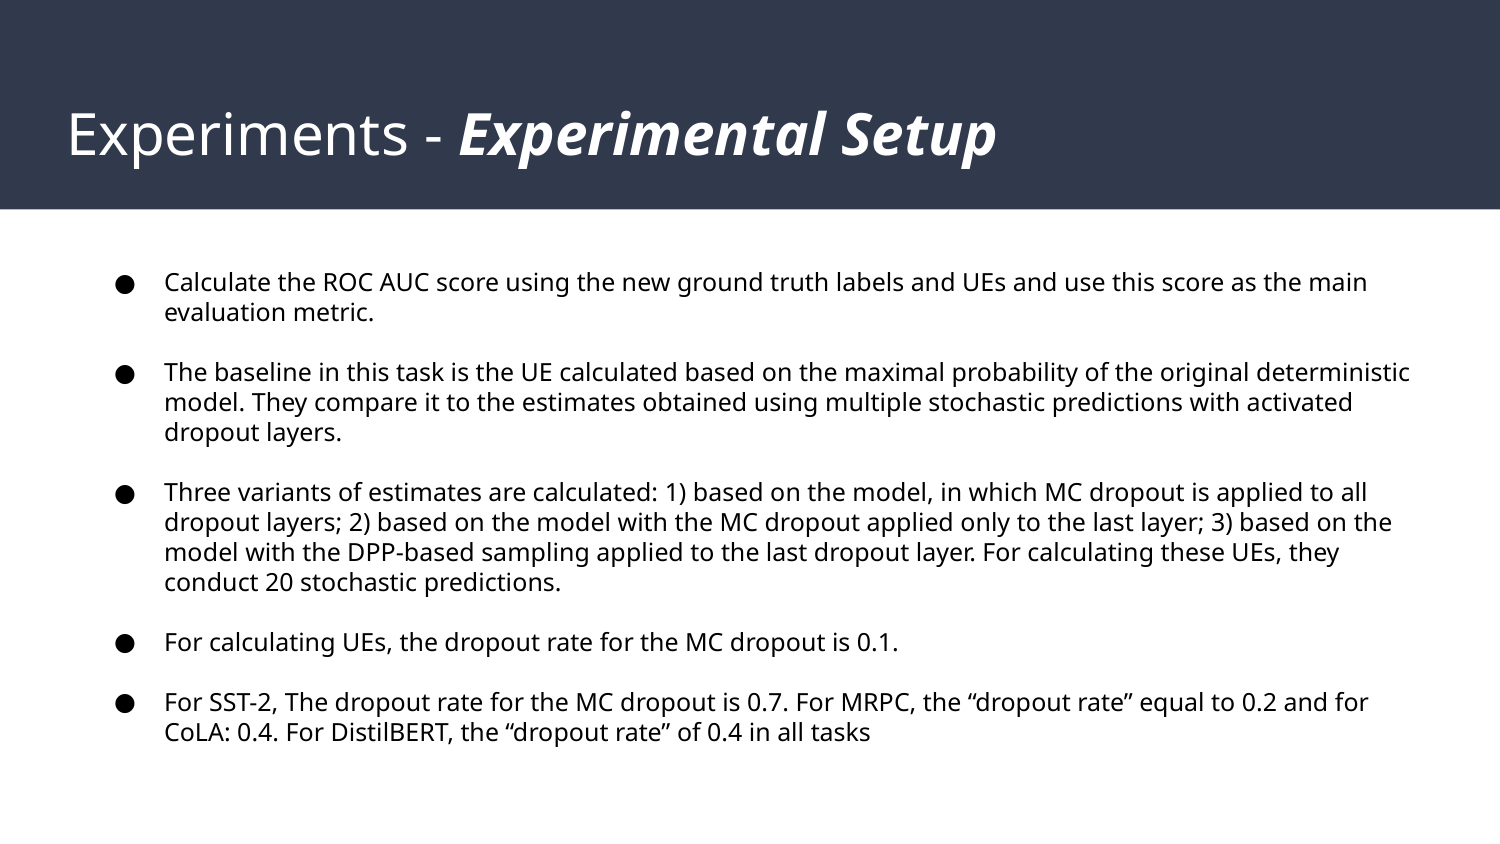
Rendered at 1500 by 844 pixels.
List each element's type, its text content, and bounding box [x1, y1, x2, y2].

title Experiments - Experimental Setup [51, 82, 1449, 185]
text_box Calculate the ROC AUC score using the new ground truth labels and UEs and use this score as the main evaluation metric. The baseline in this task is the UE calculated based on the maximal probability of the original deterministic model. They compare it to the estimates obtained using multiple stochastic predictions with activated dropout layers. Three variants of estimates are calculated: 1) based on the model, in which MC dropout is applied to all dropout layers; 2) based on the model with the MC dropout applied only to the last layer; 3) based on the model with the DPP-based sampling applied to the last dropout layer. For calculating these UEs, they conduct 20 stochastic predictions. For calculating UEs, the dropout rate for the MC dropout is 0.1. For SST-2, The dropout rate for the MC dropout is 0.7. For MRPC, the “dropout rate” equal to 0.2 and for CoLA: 0.4. For DistilBERT, the “dropout rate” of 0.4 in all tasks [74, 251, 1444, 778]
